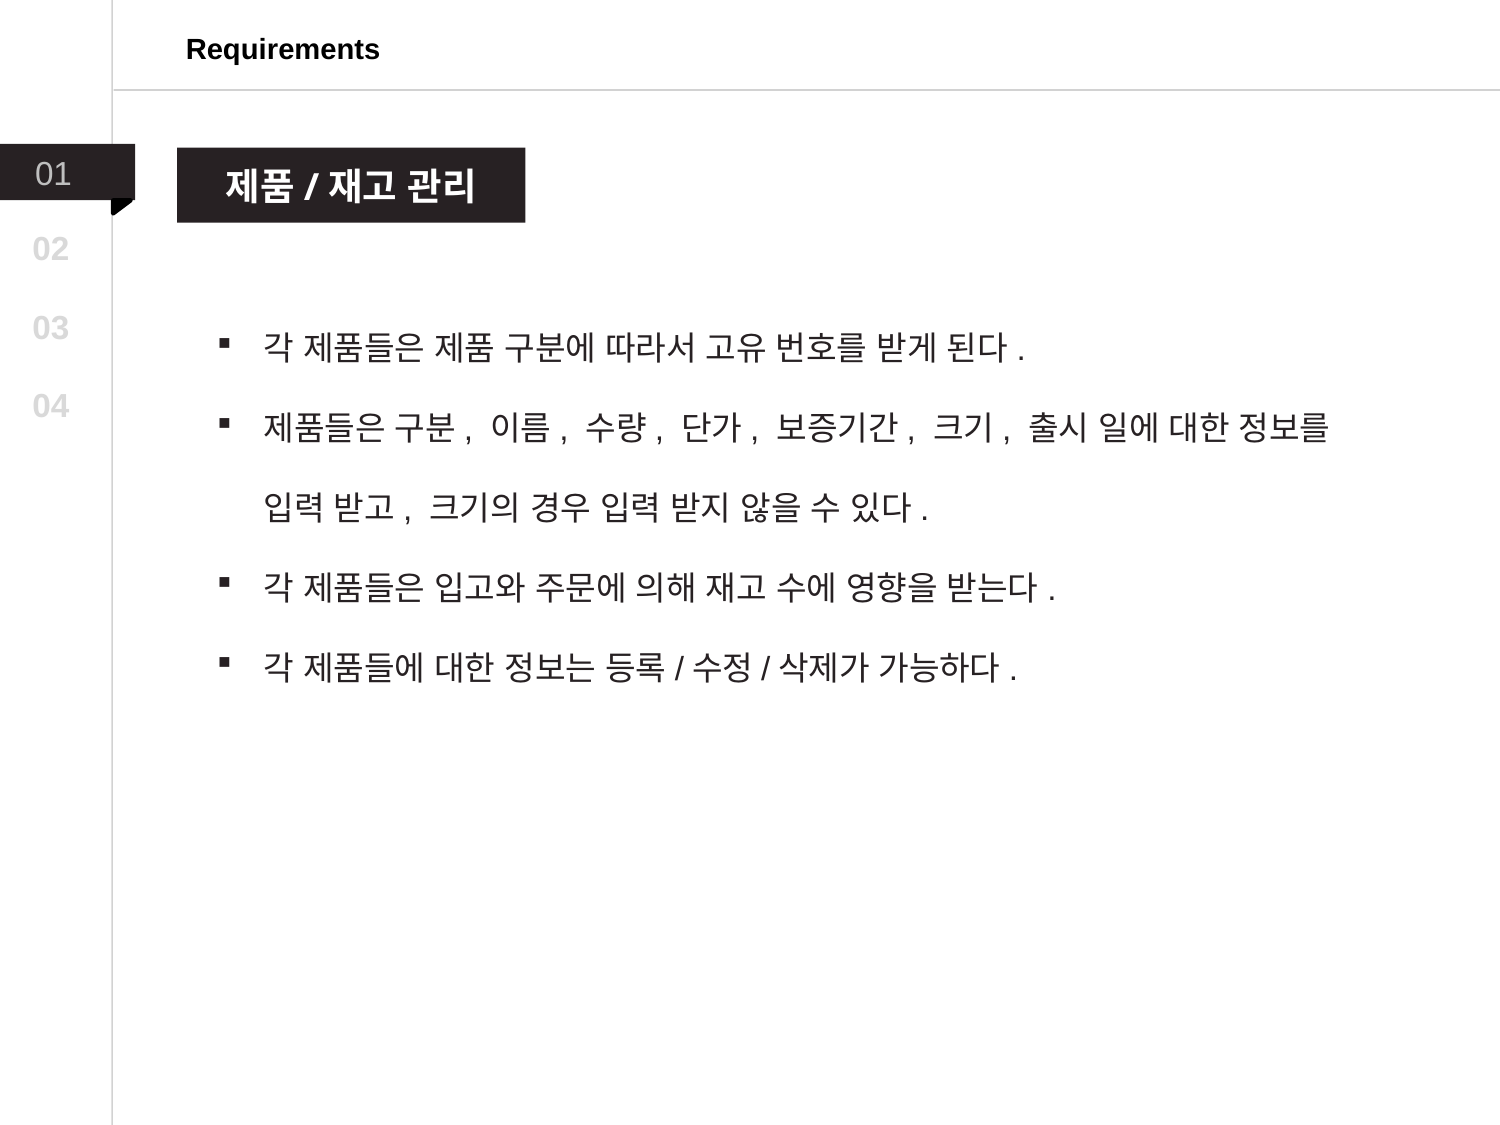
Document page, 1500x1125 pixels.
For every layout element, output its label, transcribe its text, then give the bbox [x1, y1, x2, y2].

text_box 각 제품들은 제품 구분에 따라서 고유 번호를 받게 된다. 제품들은 구분, 이름, 수량, 단가, 보증기간, 크기, 출시 일에 대한 정보를 입력 받고, 크기의 경우 입력 받지 않을 수 있다. 각 제품들은 입고와 주문에 의해 재고 수에 영향을 받는다. 각 제품들에 대한 정보는 등록/수정/삭제가 가능하다. [202, 280, 1372, 695]
text_box 03 [17, 298, 92, 354]
text_box Requirements [171, 22, 467, 73]
text_box 제품/재고 관리 [175, 145, 528, 225]
text_box [0, 142, 107, 202]
text_box [117, 198, 133, 214]
text_box 01 [20, 144, 107, 200]
text_box 04 [17, 376, 92, 432]
text_box [117, 142, 137, 202]
text_box 02 [17, 219, 92, 275]
